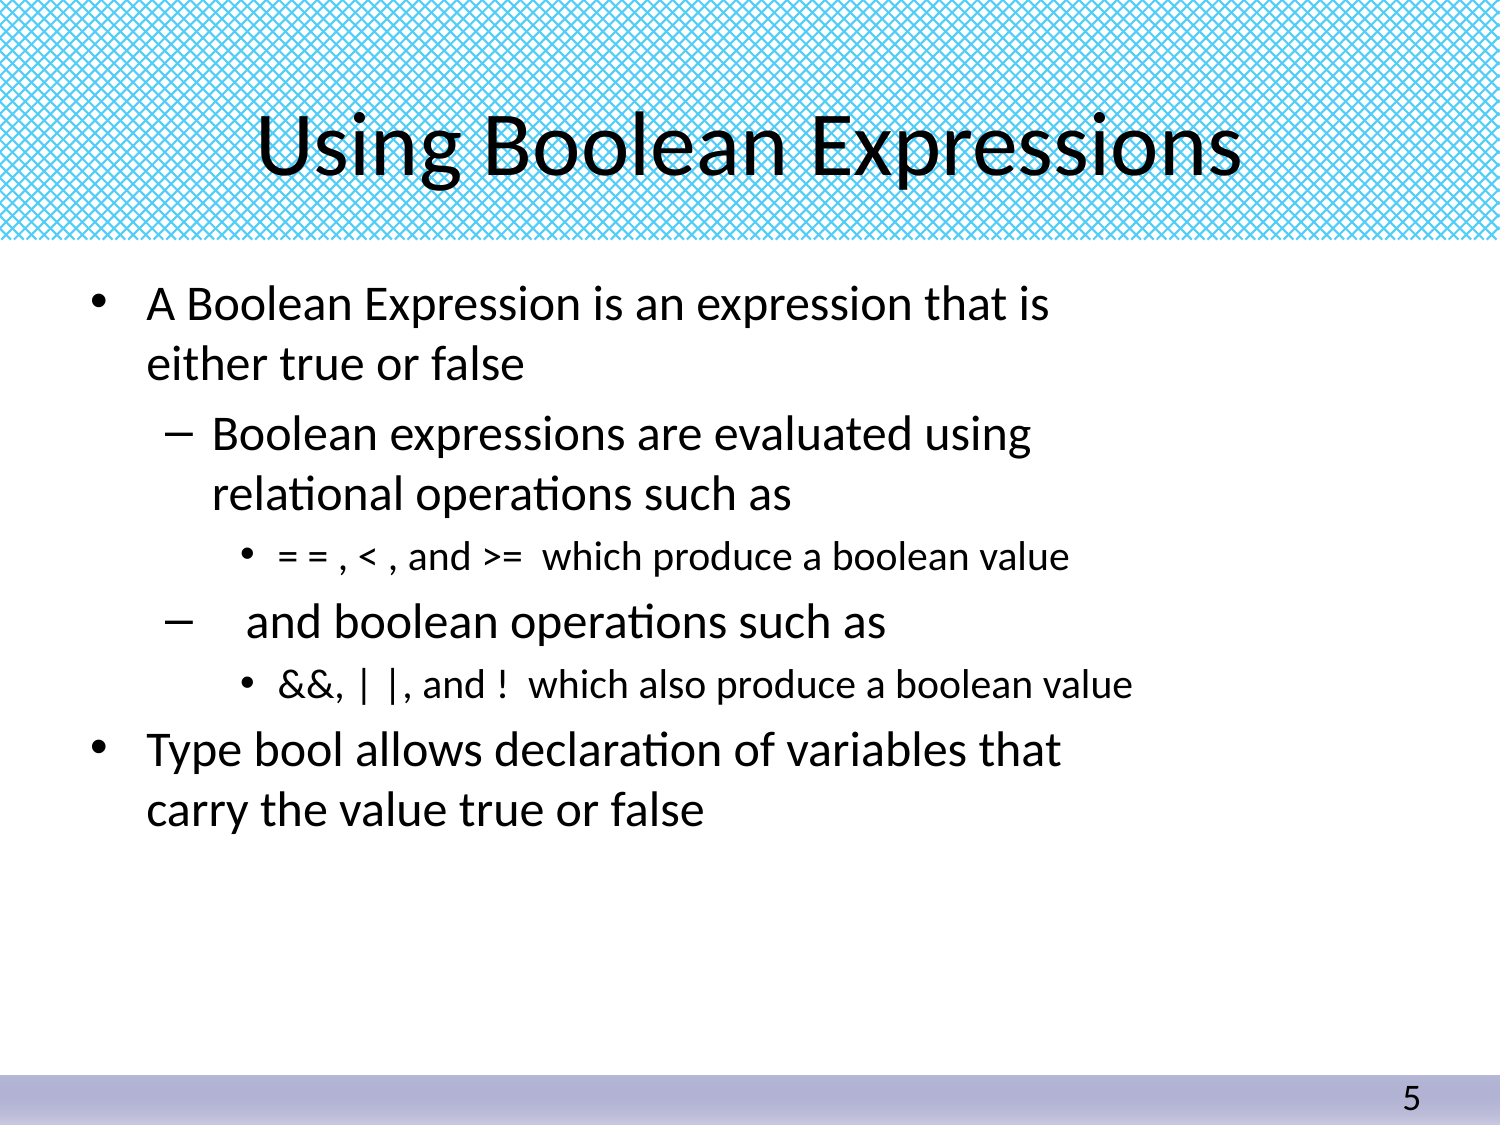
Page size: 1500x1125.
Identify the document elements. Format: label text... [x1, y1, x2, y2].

title Using Boolean Expressions [75, 45, 1425, 233]
list A Boolean Expression is an expression that is either true or false Boolean expressions are evaluated using relational operations such as = = , < , and >= which produce a boolean value and boolean operations such as &&, | |, and ! which also produce a boolean value Type bool allows declaration of variables that carry the value true or false [75, 262, 1425, 1005]
